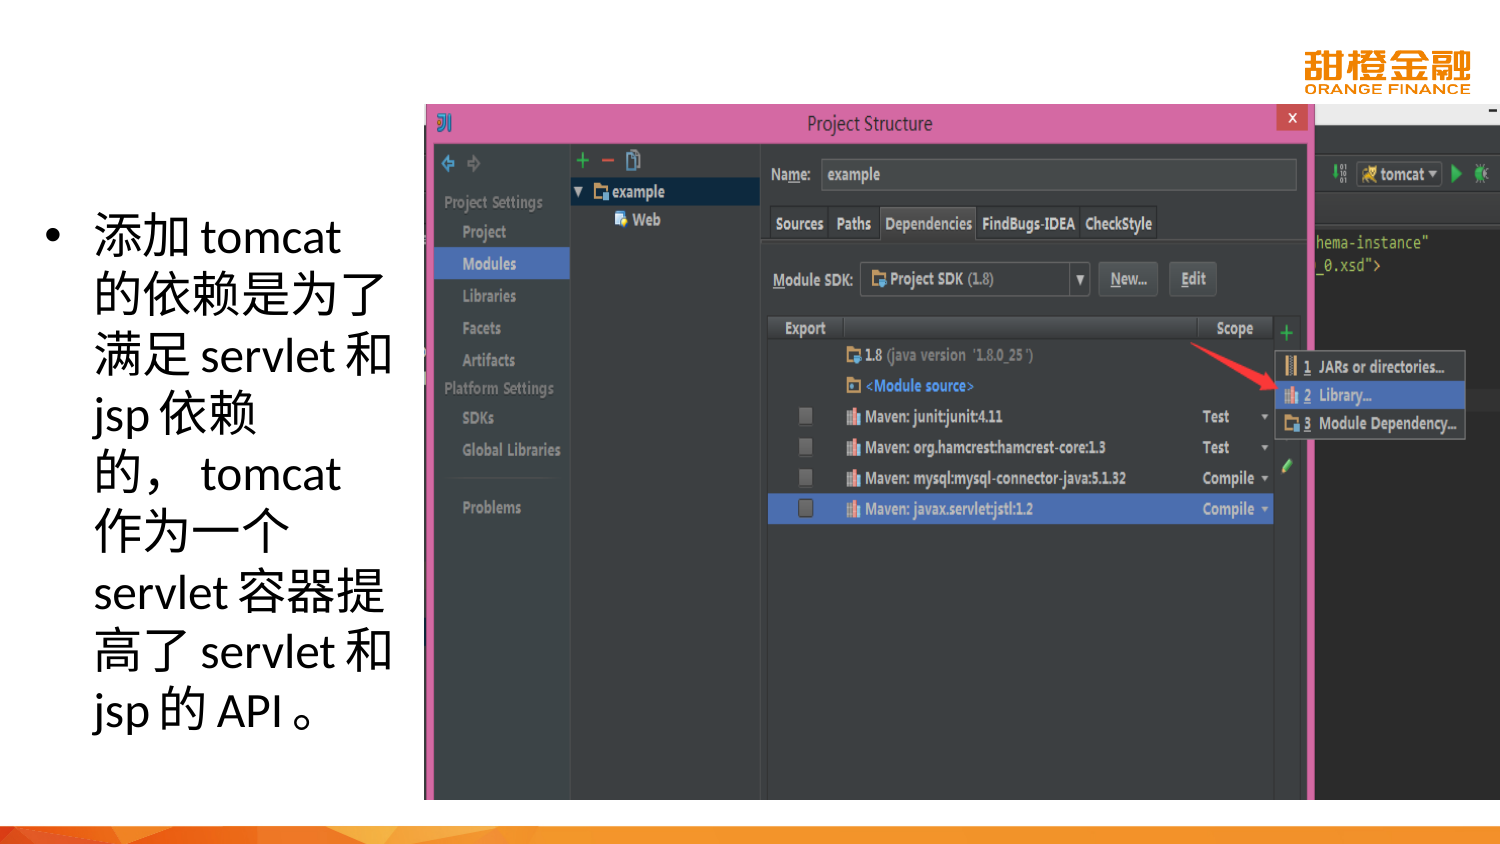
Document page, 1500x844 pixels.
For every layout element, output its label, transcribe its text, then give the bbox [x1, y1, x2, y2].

list 添加tomcat的依赖是为了满足servlet和jsp依赖的，tomcat作为一个servlet容器提高了servlet和jsp的API。 [29, 196, 410, 754]
picture [0, 0, 1500, 844]
